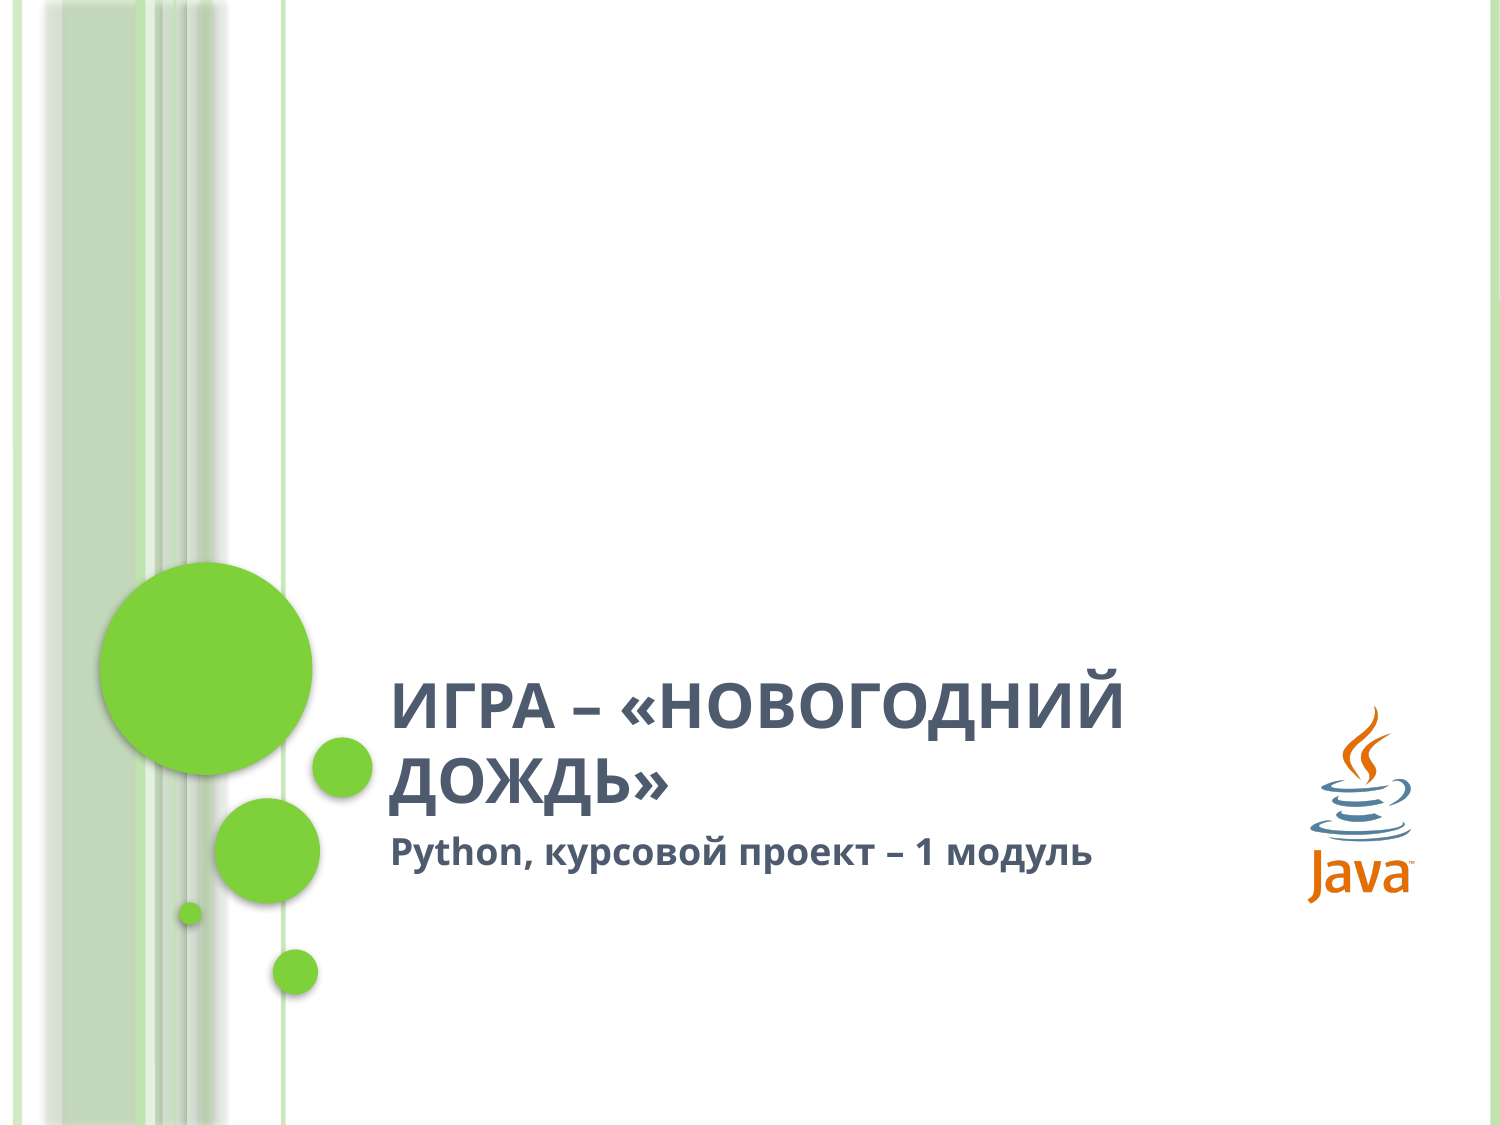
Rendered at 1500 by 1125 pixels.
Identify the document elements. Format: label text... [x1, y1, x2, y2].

title Игра – «Новогодний дождь» [375, 512, 1388, 820]
subtitle Python, курсовой проект – 1 модуль [375, 820, 1388, 1046]
picture [1304, 703, 1416, 906]
